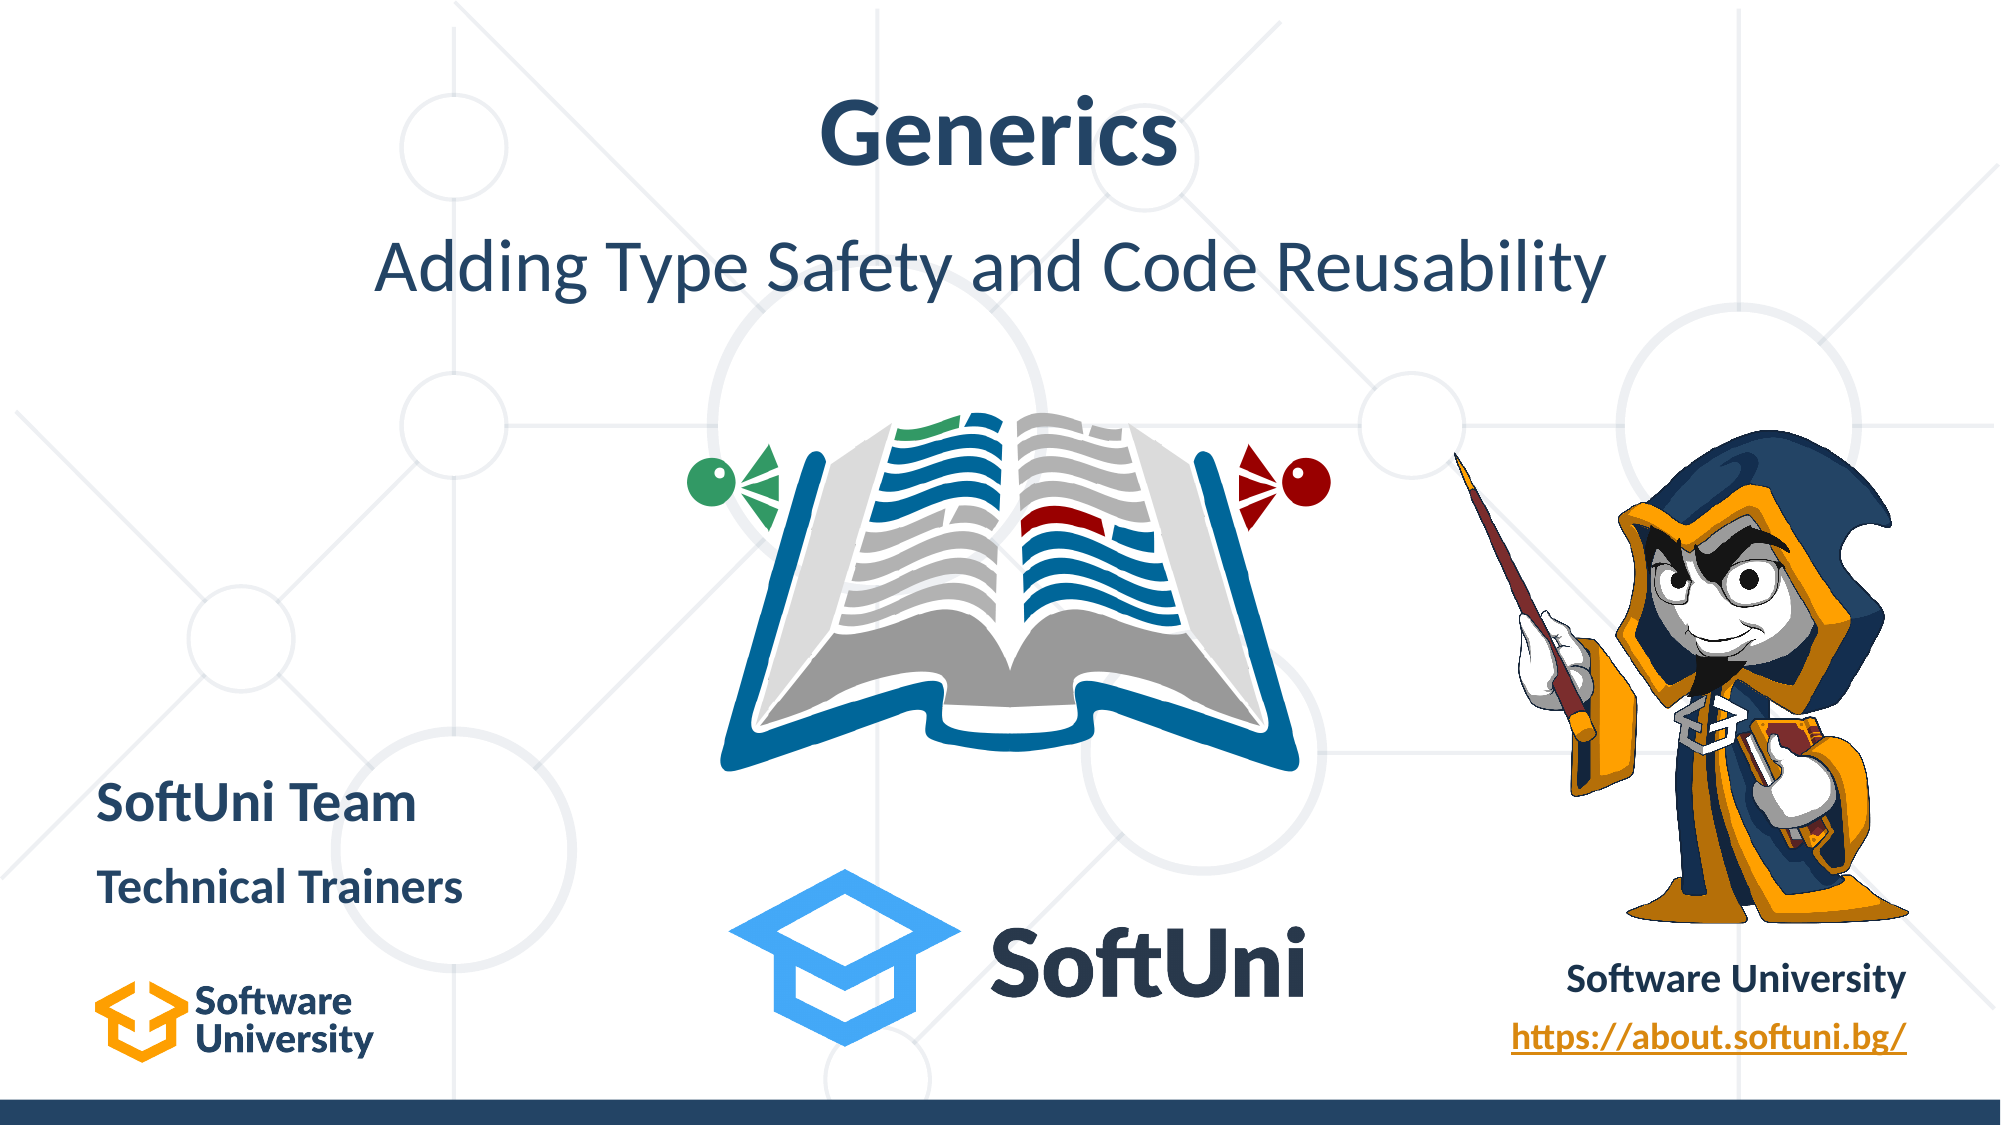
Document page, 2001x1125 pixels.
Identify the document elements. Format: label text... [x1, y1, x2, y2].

list SoftUni Team [90, 795, 580, 871]
picture [681, 396, 1337, 788]
title Generics [90, 52, 1910, 198]
list https://about.softuni.bg/ [1428, 1005, 1913, 1062]
subtitle Adding Type Safety and Code Reusability [90, 206, 1910, 423]
picture [1451, 428, 1910, 924]
list Technical Trainers [90, 876, 580, 950]
list Software University [1428, 944, 1913, 1005]
picture [709, 850, 1325, 1064]
picture [83, 970, 384, 1074]
